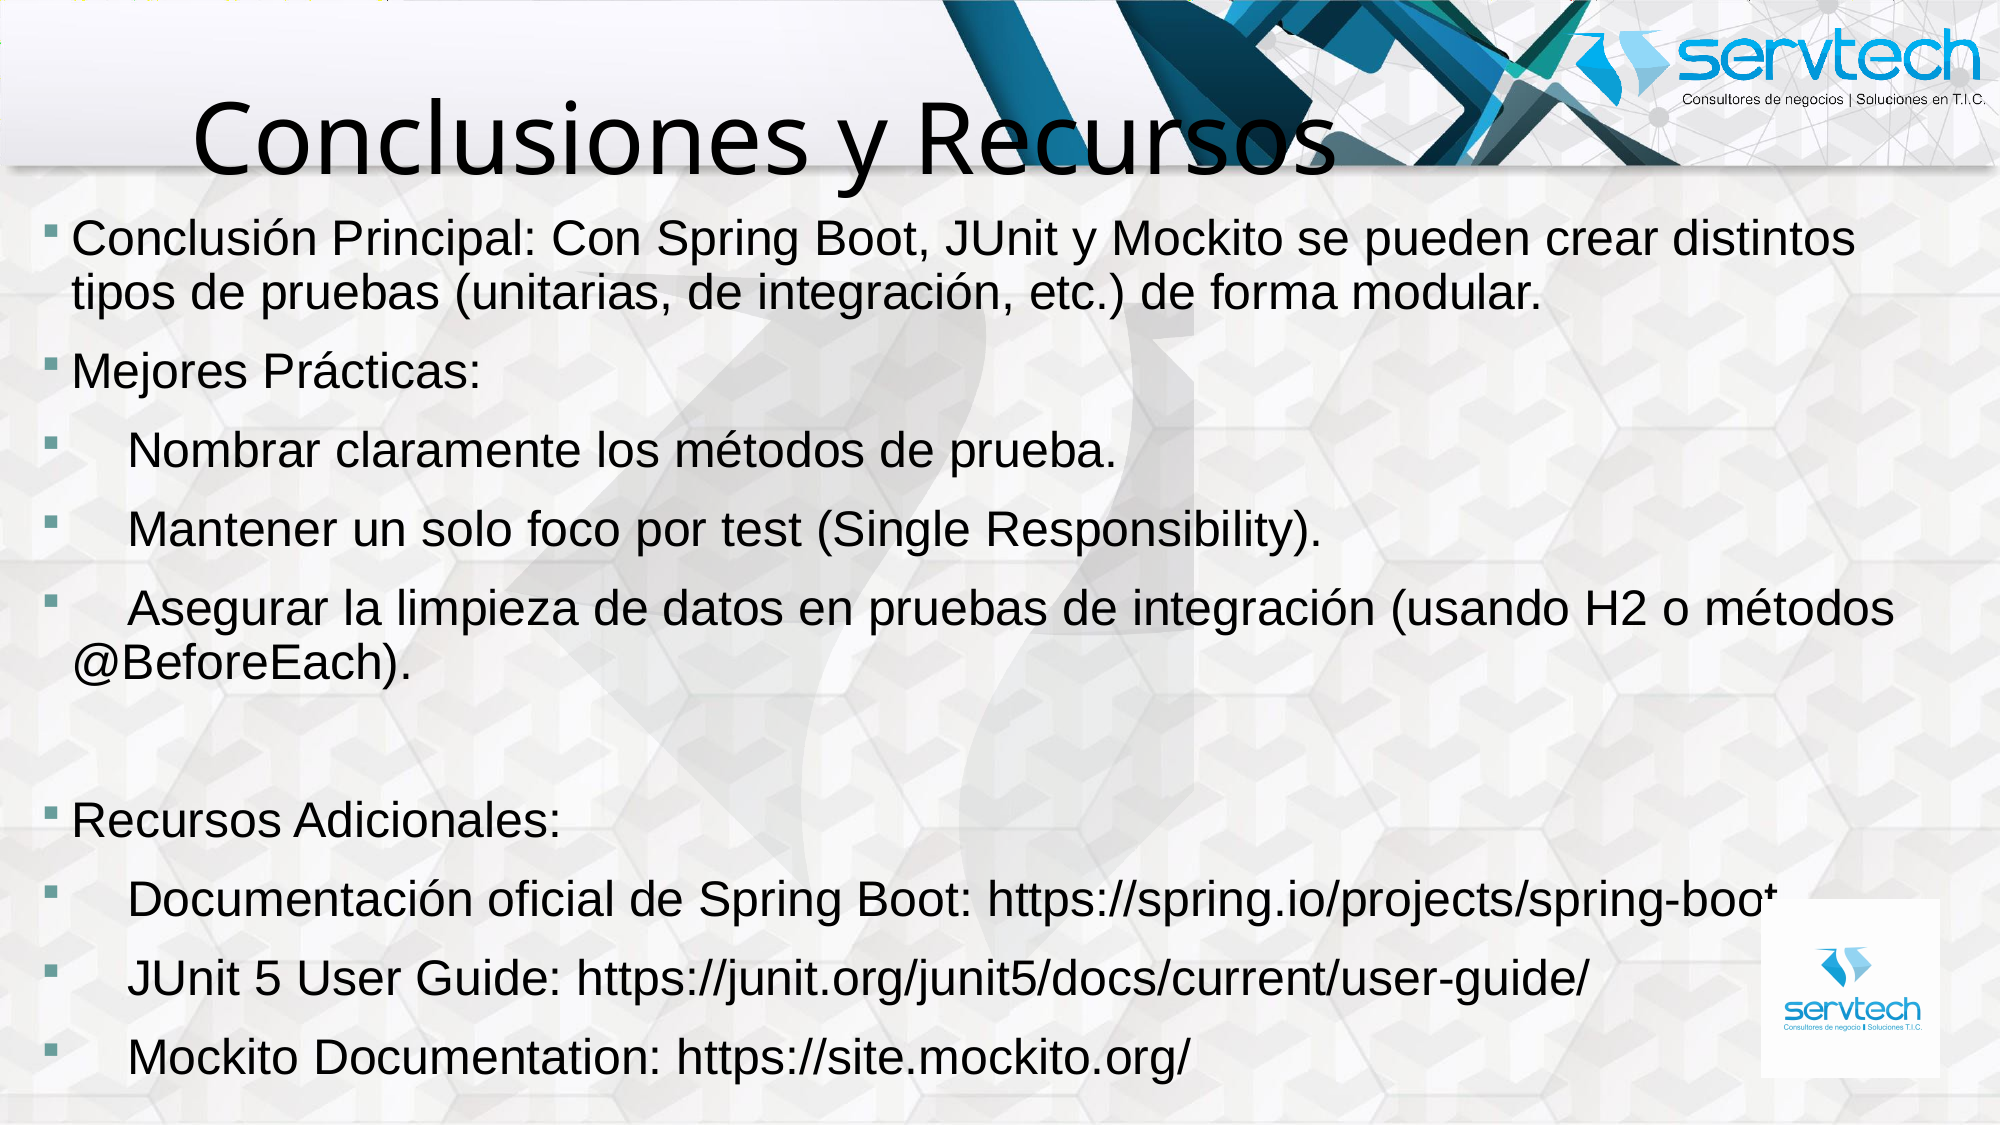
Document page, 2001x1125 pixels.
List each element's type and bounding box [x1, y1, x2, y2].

text_box [3, 3, 1996, 1123]
picture [1764, 901, 1938, 1075]
